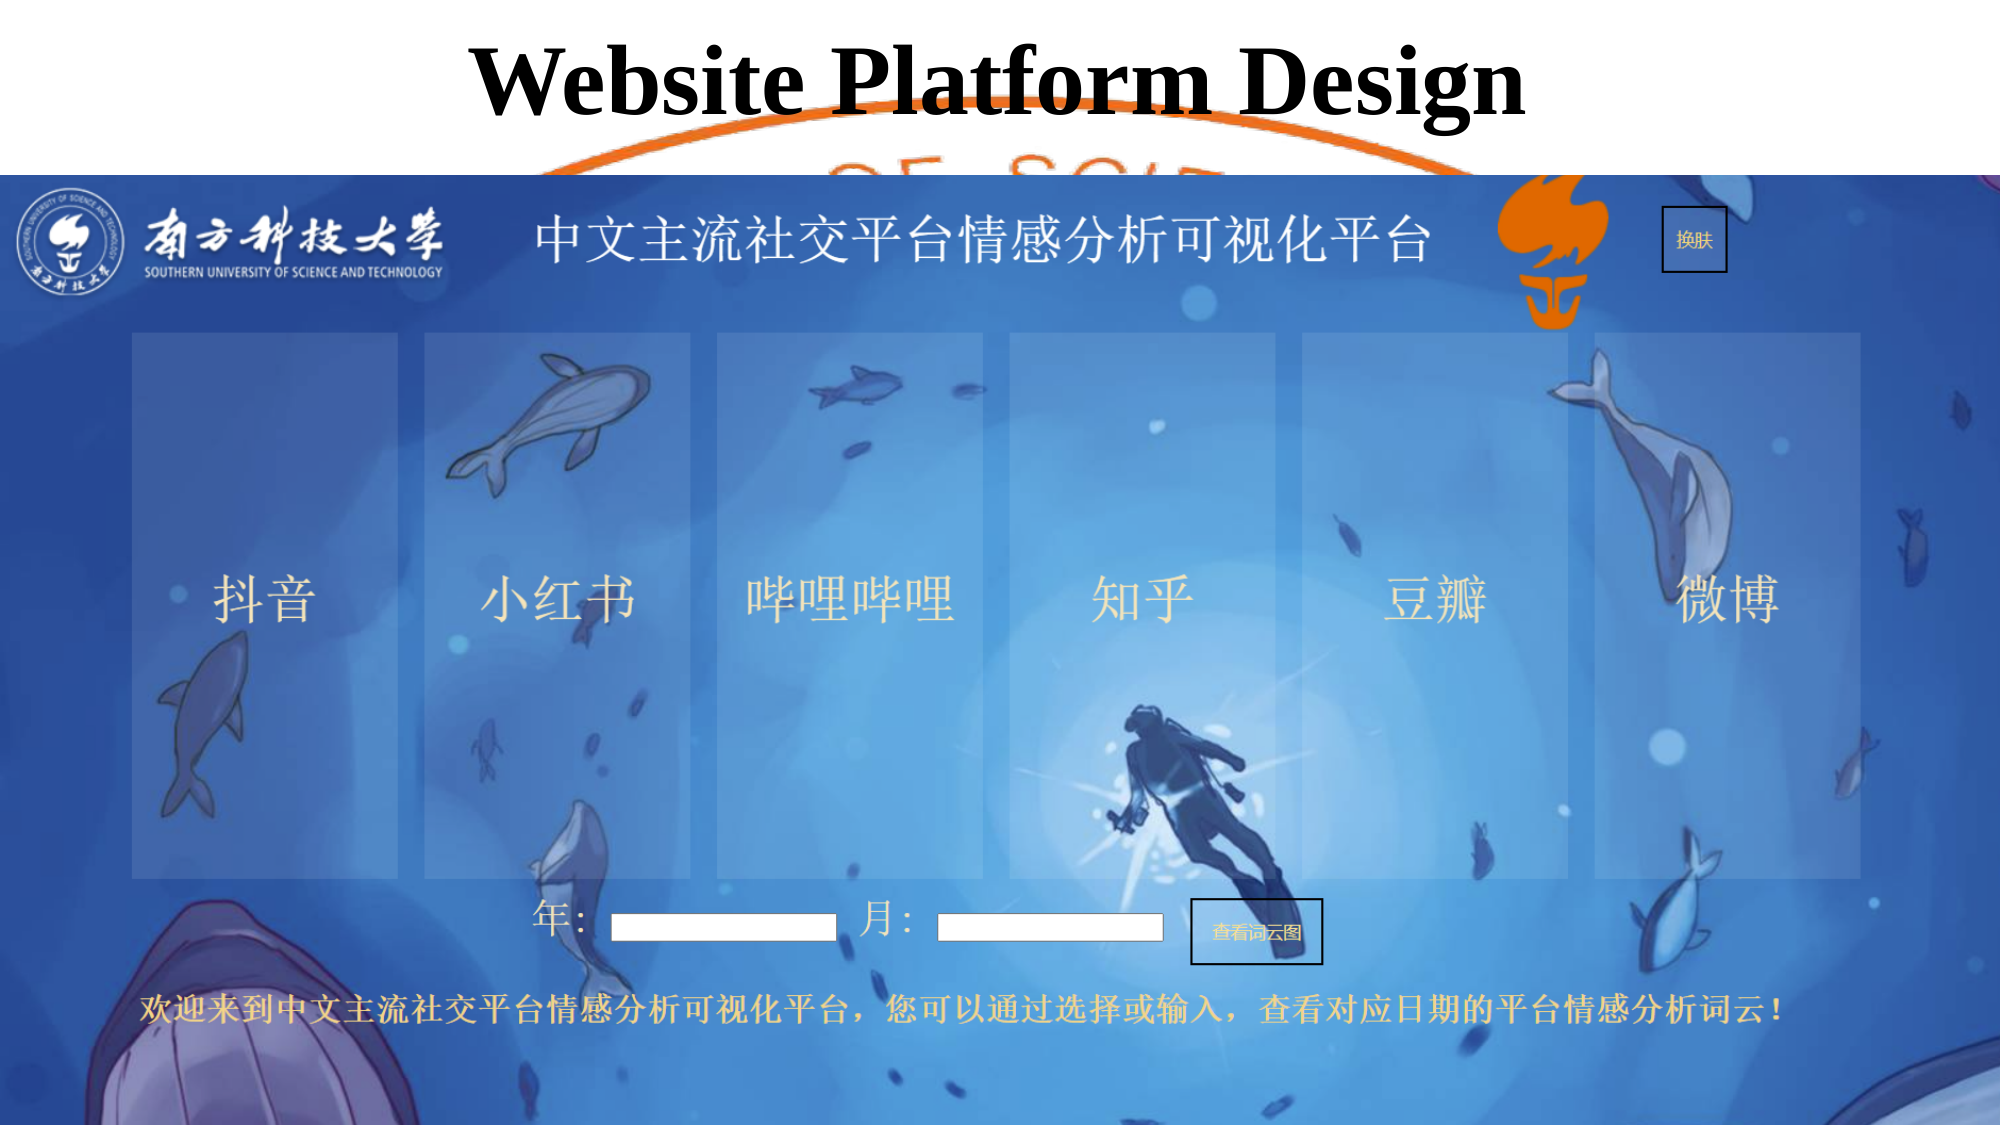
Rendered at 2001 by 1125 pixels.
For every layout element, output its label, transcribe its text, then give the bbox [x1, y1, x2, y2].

picture [0, 0, 2001, 1125]
text_box Website Platform Design [65, 7, 1930, 143]
